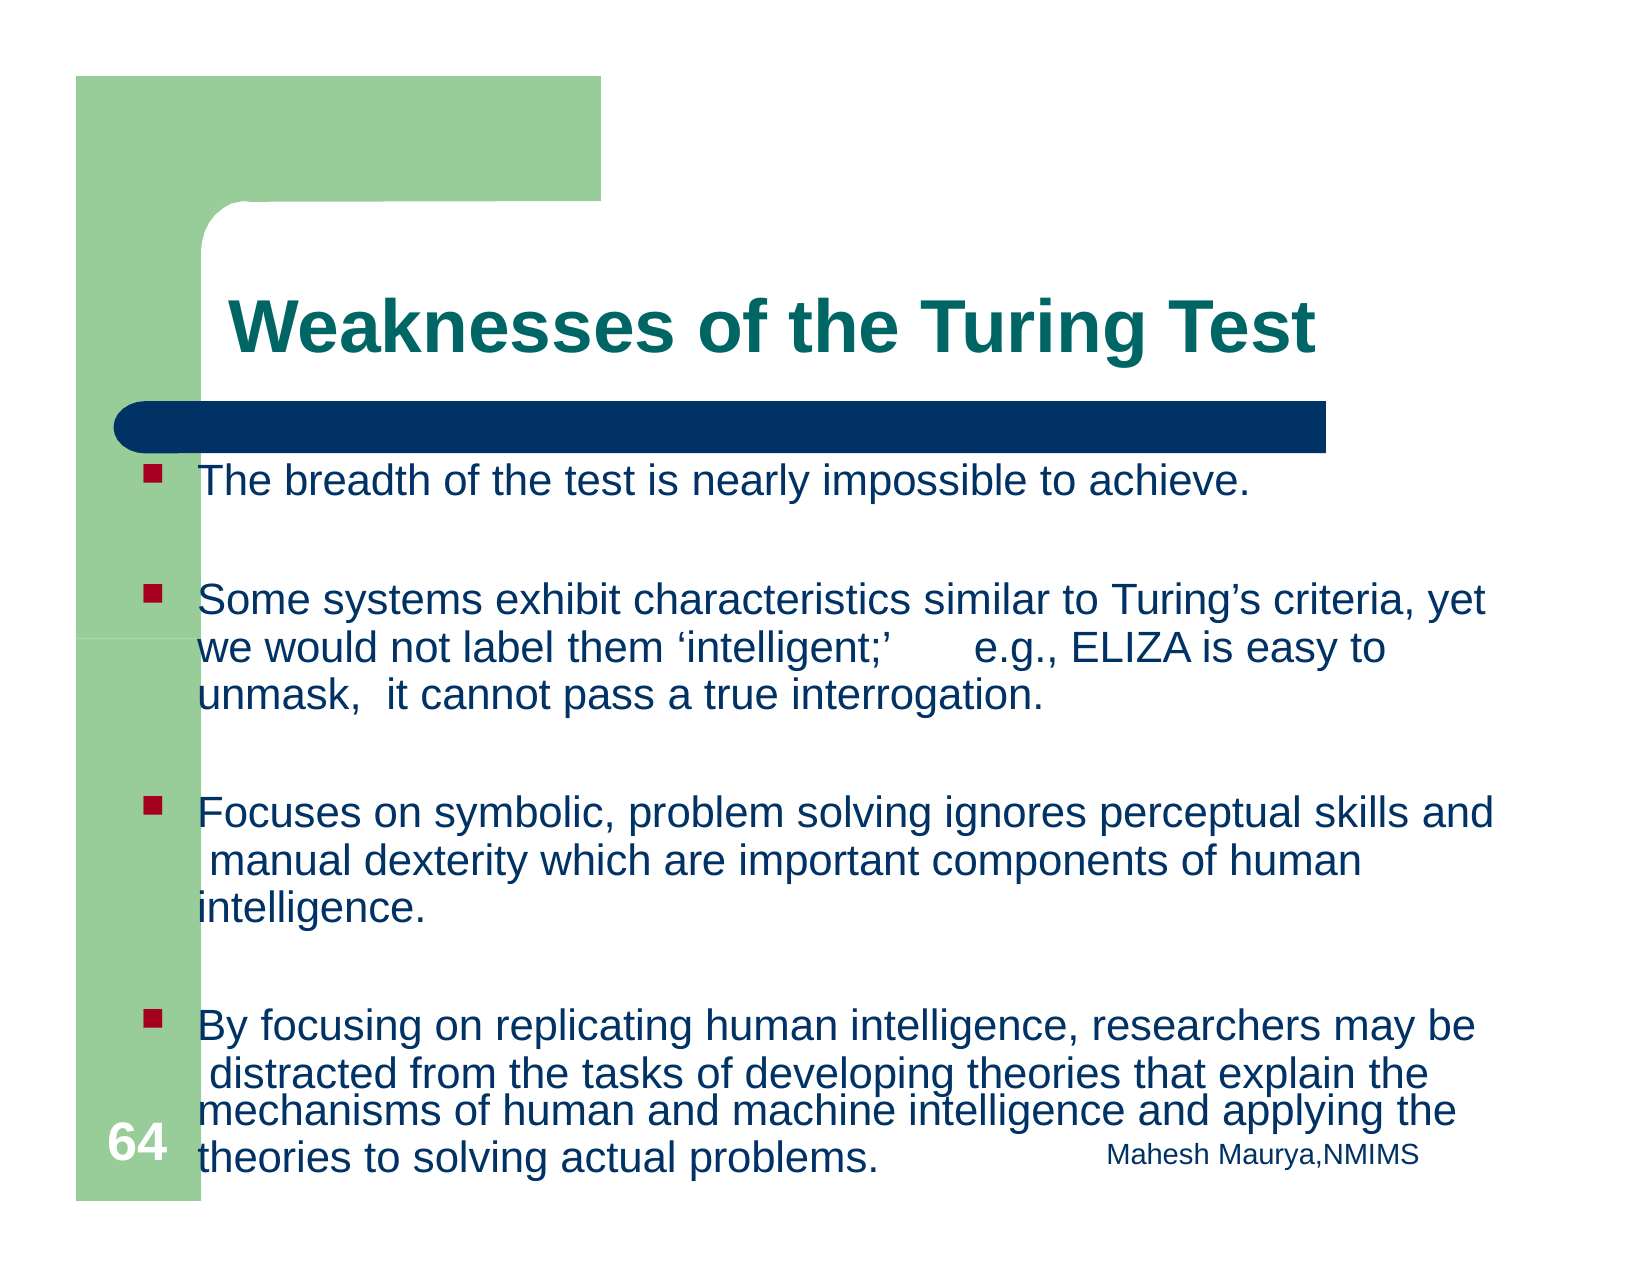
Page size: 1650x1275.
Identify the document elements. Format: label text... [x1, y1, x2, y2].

text_box 64 [105, 1104, 171, 1172]
text_box The breadth of the test is nearly impossible to achieve. Some systems exhibit characteristics similar to Turing’s criteria, yet we would not label them ‘intelligent;’ e.g., ELIZA is easy to unmask, it cannot pass a true interrogation. Focuses on symbolic, problem solving ignores perceptual skills and manual dexterity which are important components of human intelligence. By focusing on replicating human intelligence, researchers may be distracted from the tasks of developing theories that explain the [138, 449, 1510, 1097]
text_box mechanisms of human and machine intelligence and applying the [195, 1079, 1464, 1135]
text_box [76, 638, 202, 1201]
text_box Mahesh Maurya,NMIMS [1104, 1133, 1423, 1171]
text_box theories to solving actual problems. [195, 1127, 884, 1182]
title Weaknesses of the Turing Test [226, 274, 1335, 449]
